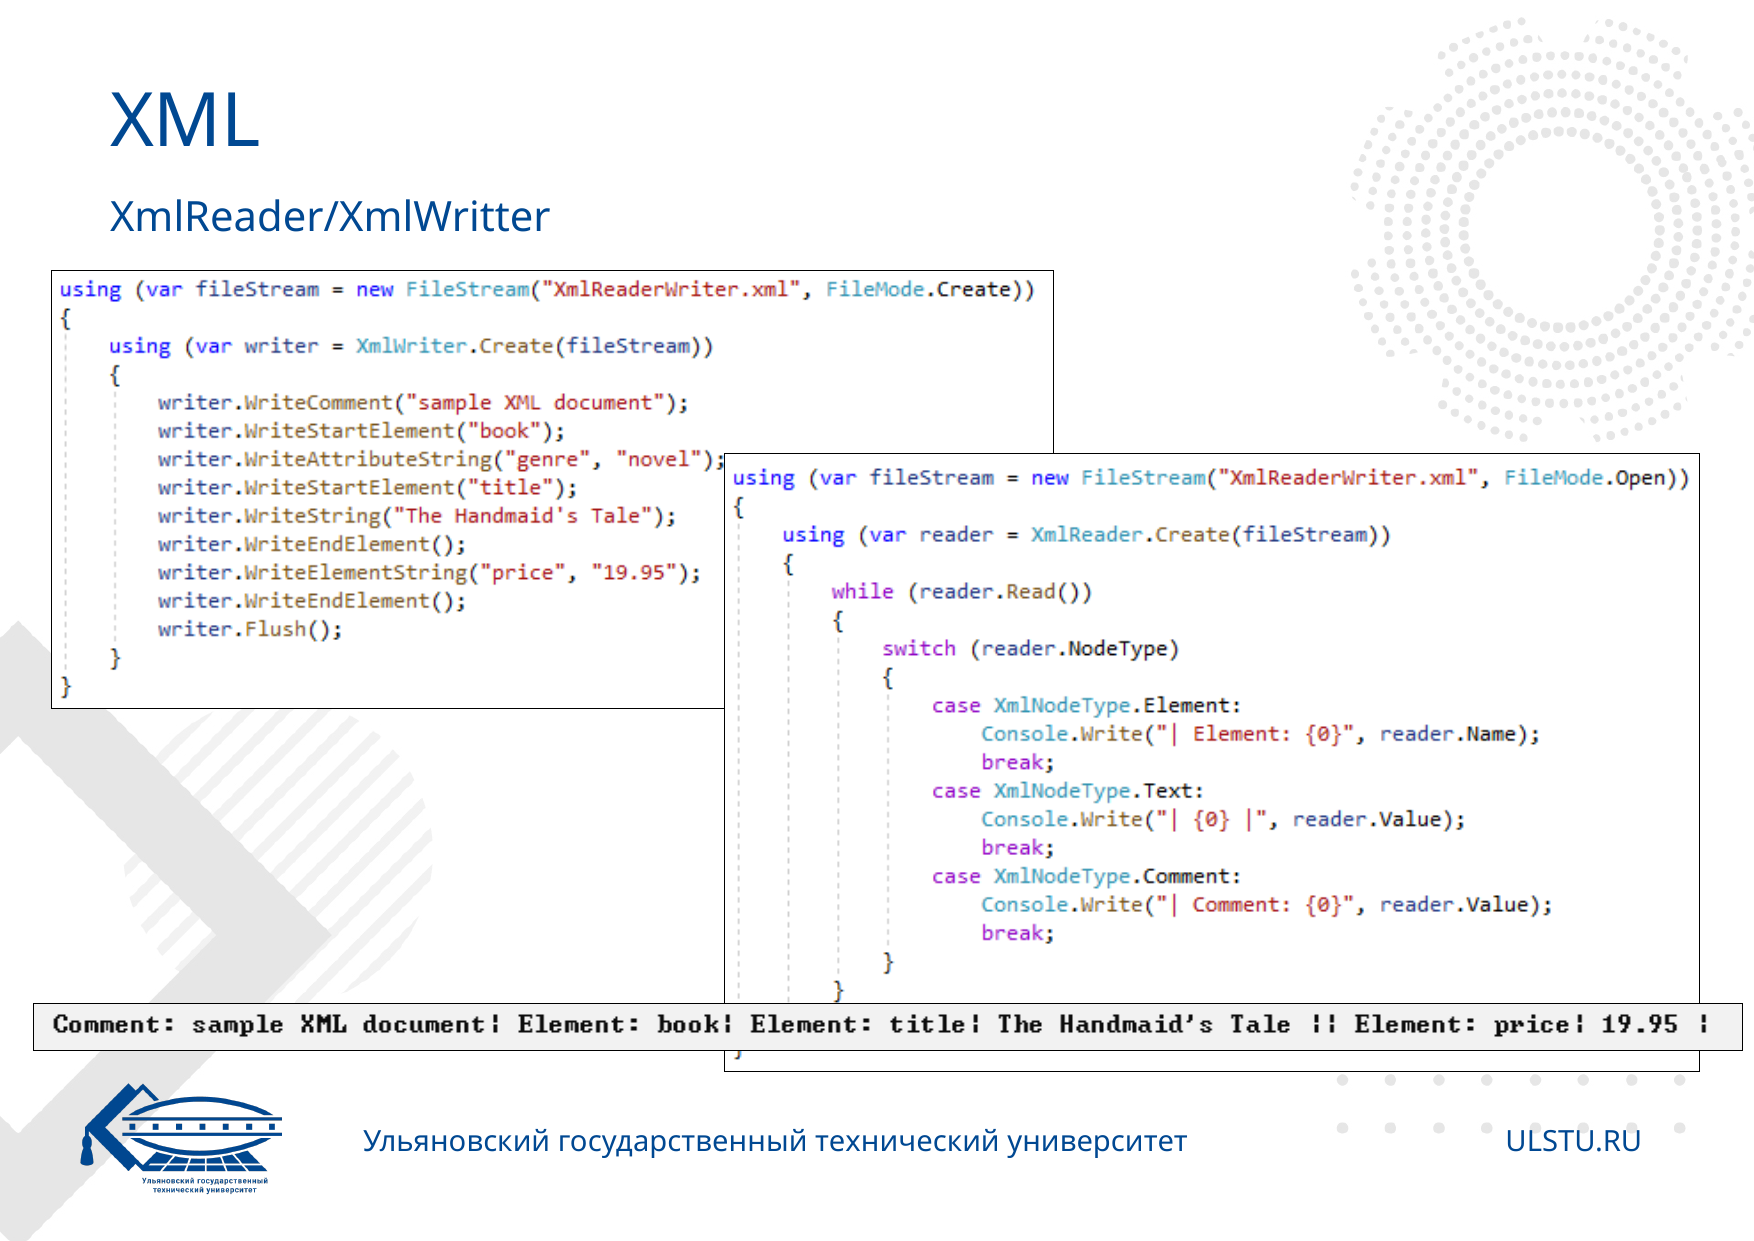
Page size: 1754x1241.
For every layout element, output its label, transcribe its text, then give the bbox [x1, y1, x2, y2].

text_box Ульяновский государственный технический университет [348, 1114, 1278, 1174]
text_box XmlReader/XmlWritter [95, 182, 1682, 271]
text_box XML [95, 64, 1682, 182]
text_box ULSTU.RU [1490, 1114, 1700, 1174]
picture [0, 0, 1754, 1241]
